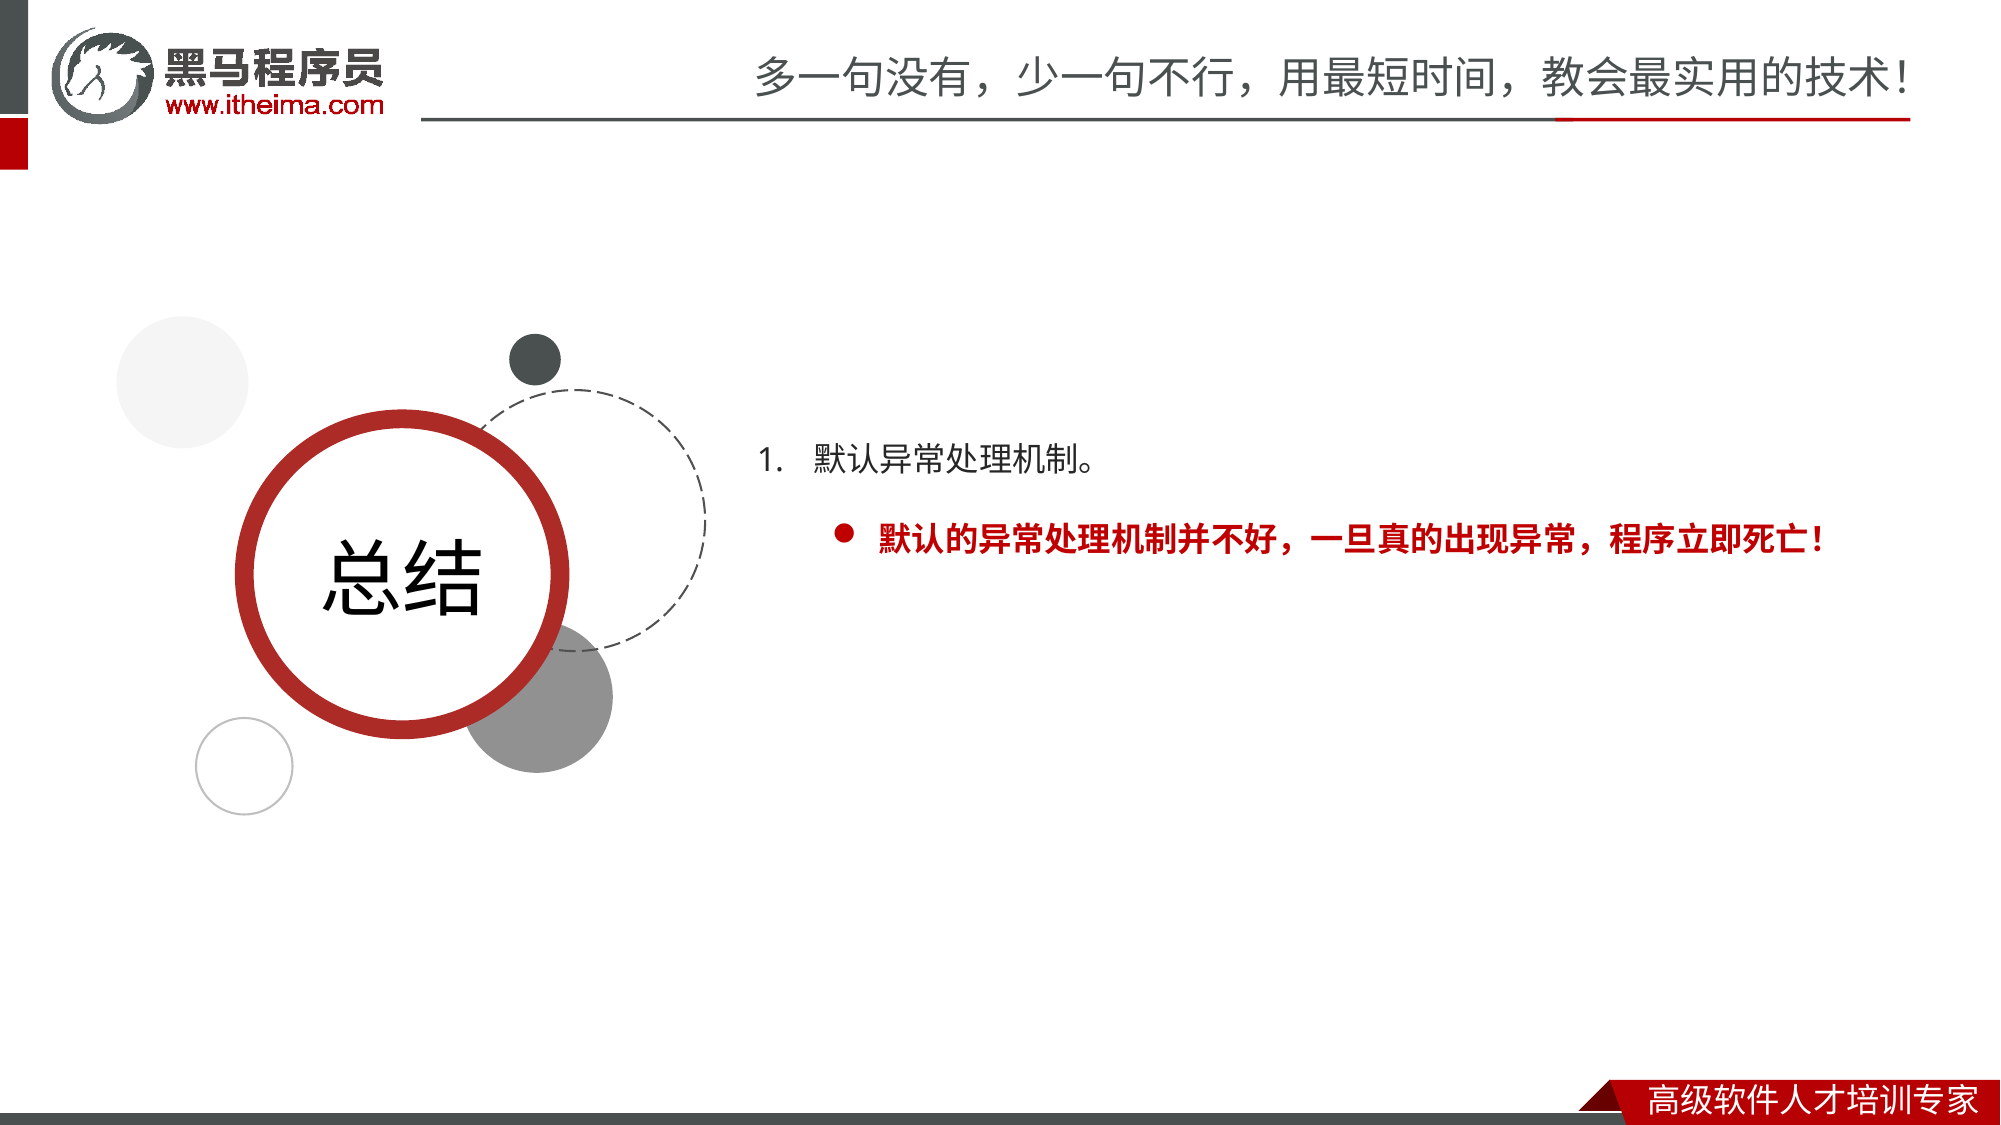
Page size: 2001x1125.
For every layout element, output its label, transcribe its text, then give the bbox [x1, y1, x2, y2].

text_box 默认异常处理机制。 默认的异常处理机制并不好，一旦真的出现异常，程序立即死亡！ [742, 390, 1879, 646]
picture [50, 26, 384, 125]
